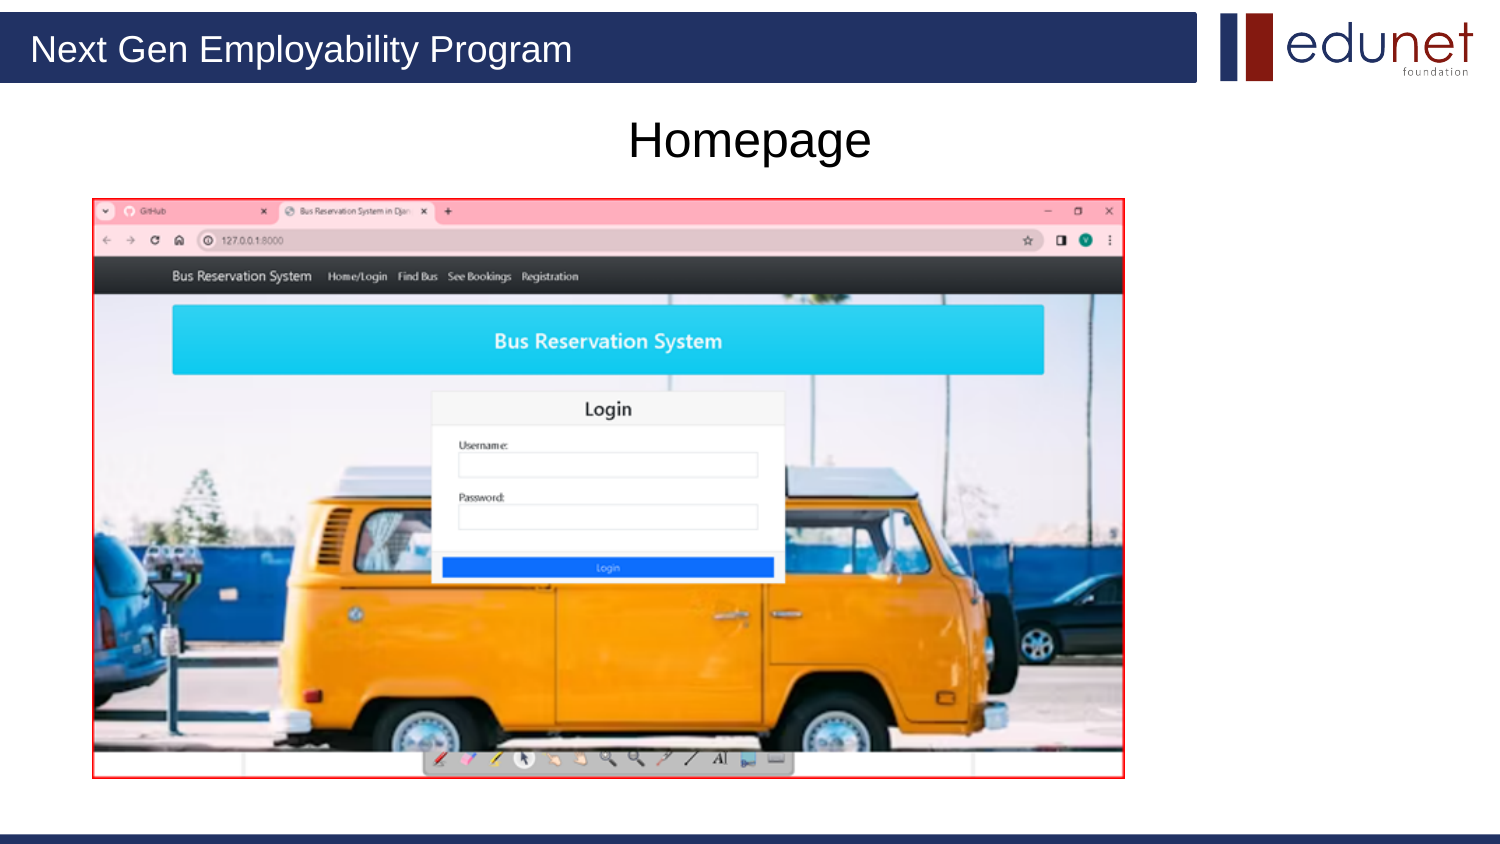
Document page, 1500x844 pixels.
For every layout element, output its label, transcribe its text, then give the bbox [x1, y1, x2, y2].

title Homepage [25, 100, 1475, 176]
picture [1279, 14, 1482, 83]
picture [92, 198, 1125, 780]
